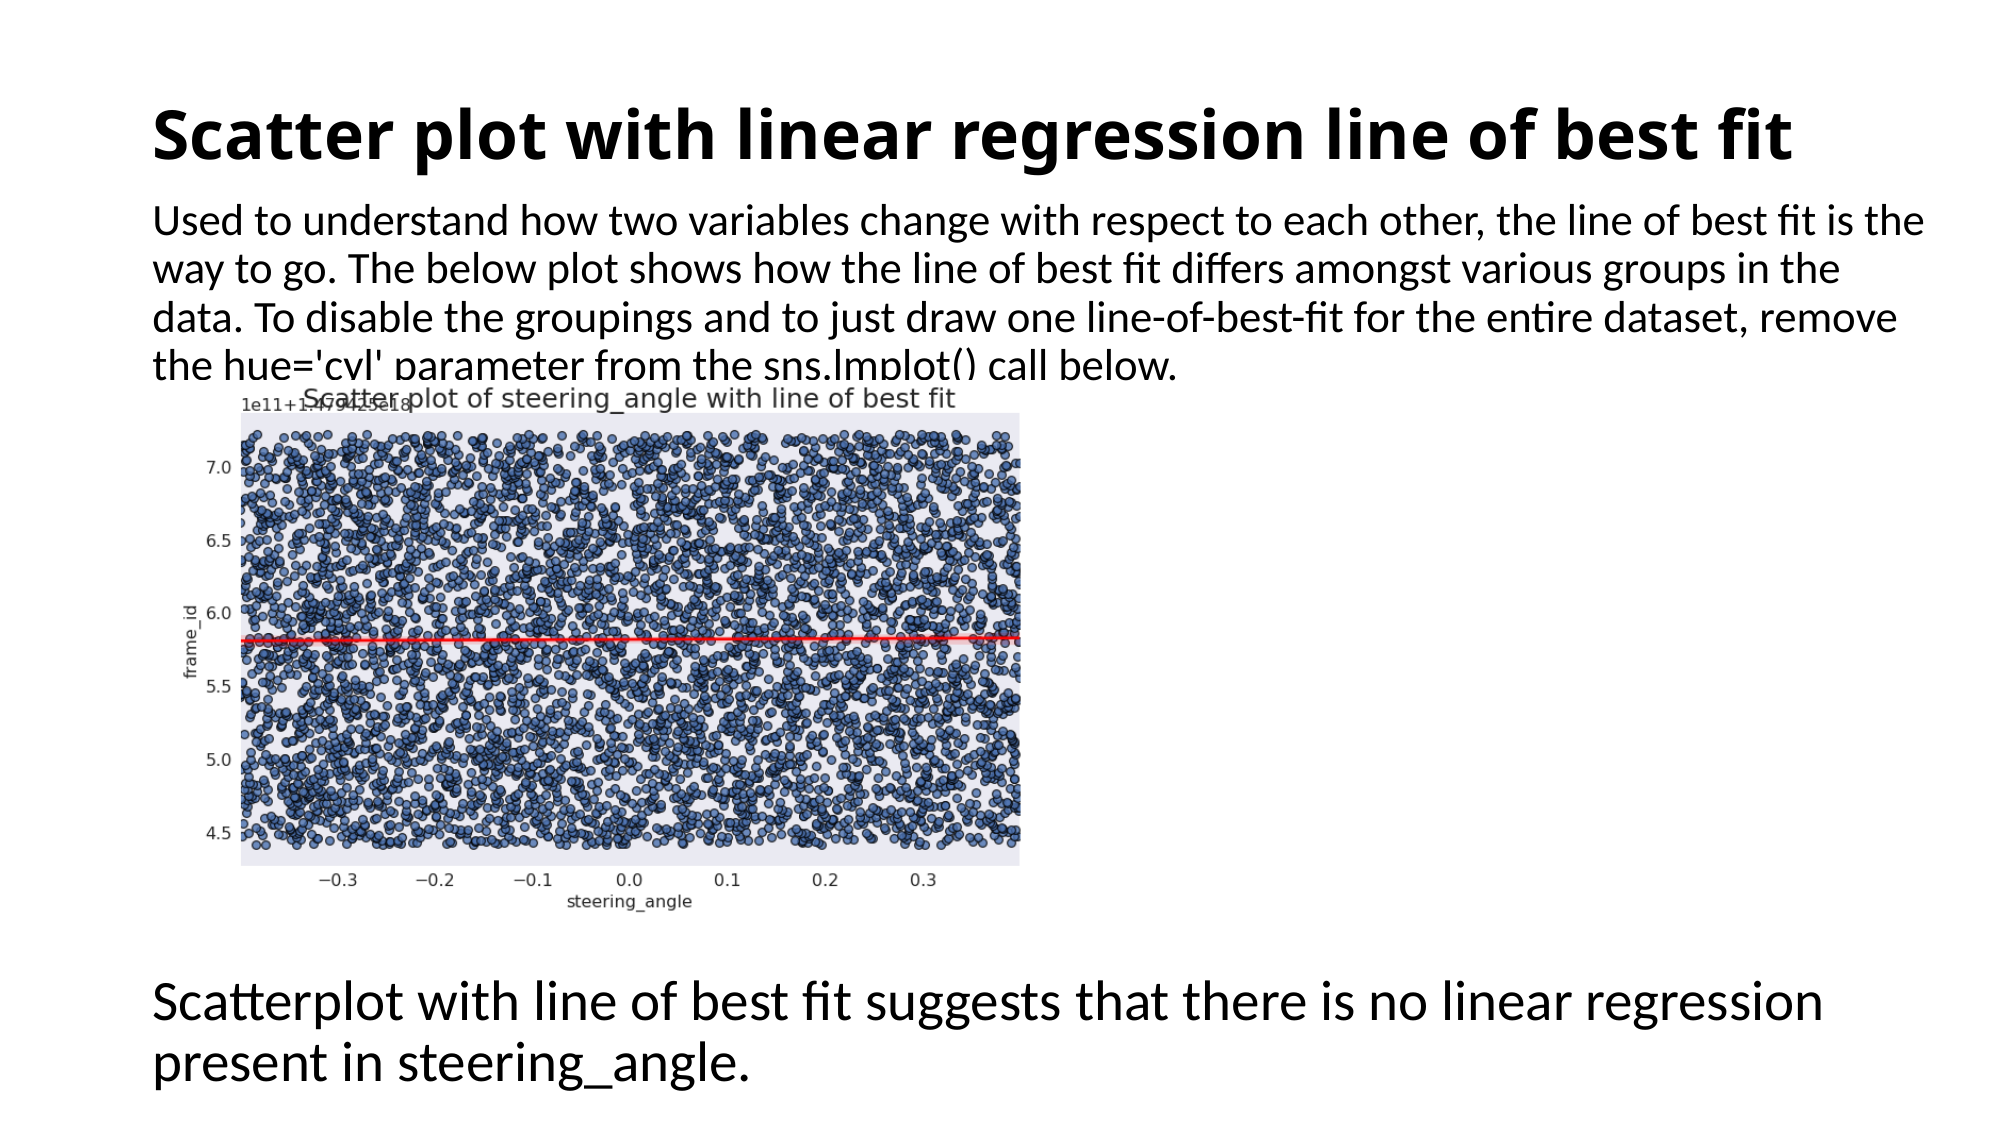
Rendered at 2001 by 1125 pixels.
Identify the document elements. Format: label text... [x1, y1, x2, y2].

picture [176, 380, 1027, 918]
title Scatter plot with linear regression line of best fit [137, 59, 1863, 189]
list Used to understand how two variables change with respect to each other, the line of best fit is the way to go. The below plot shows how the line of best fit differs amongst various groups in the data. To disable the groupings and to just draw one line-of-best-fit for the entire dataset, remove the hue='cyl' parameter from the sns.lmplot() call below. Scatterplot with line of best fit suggests that there is no linear regression present in steering_angle. [137, 189, 1957, 1109]
